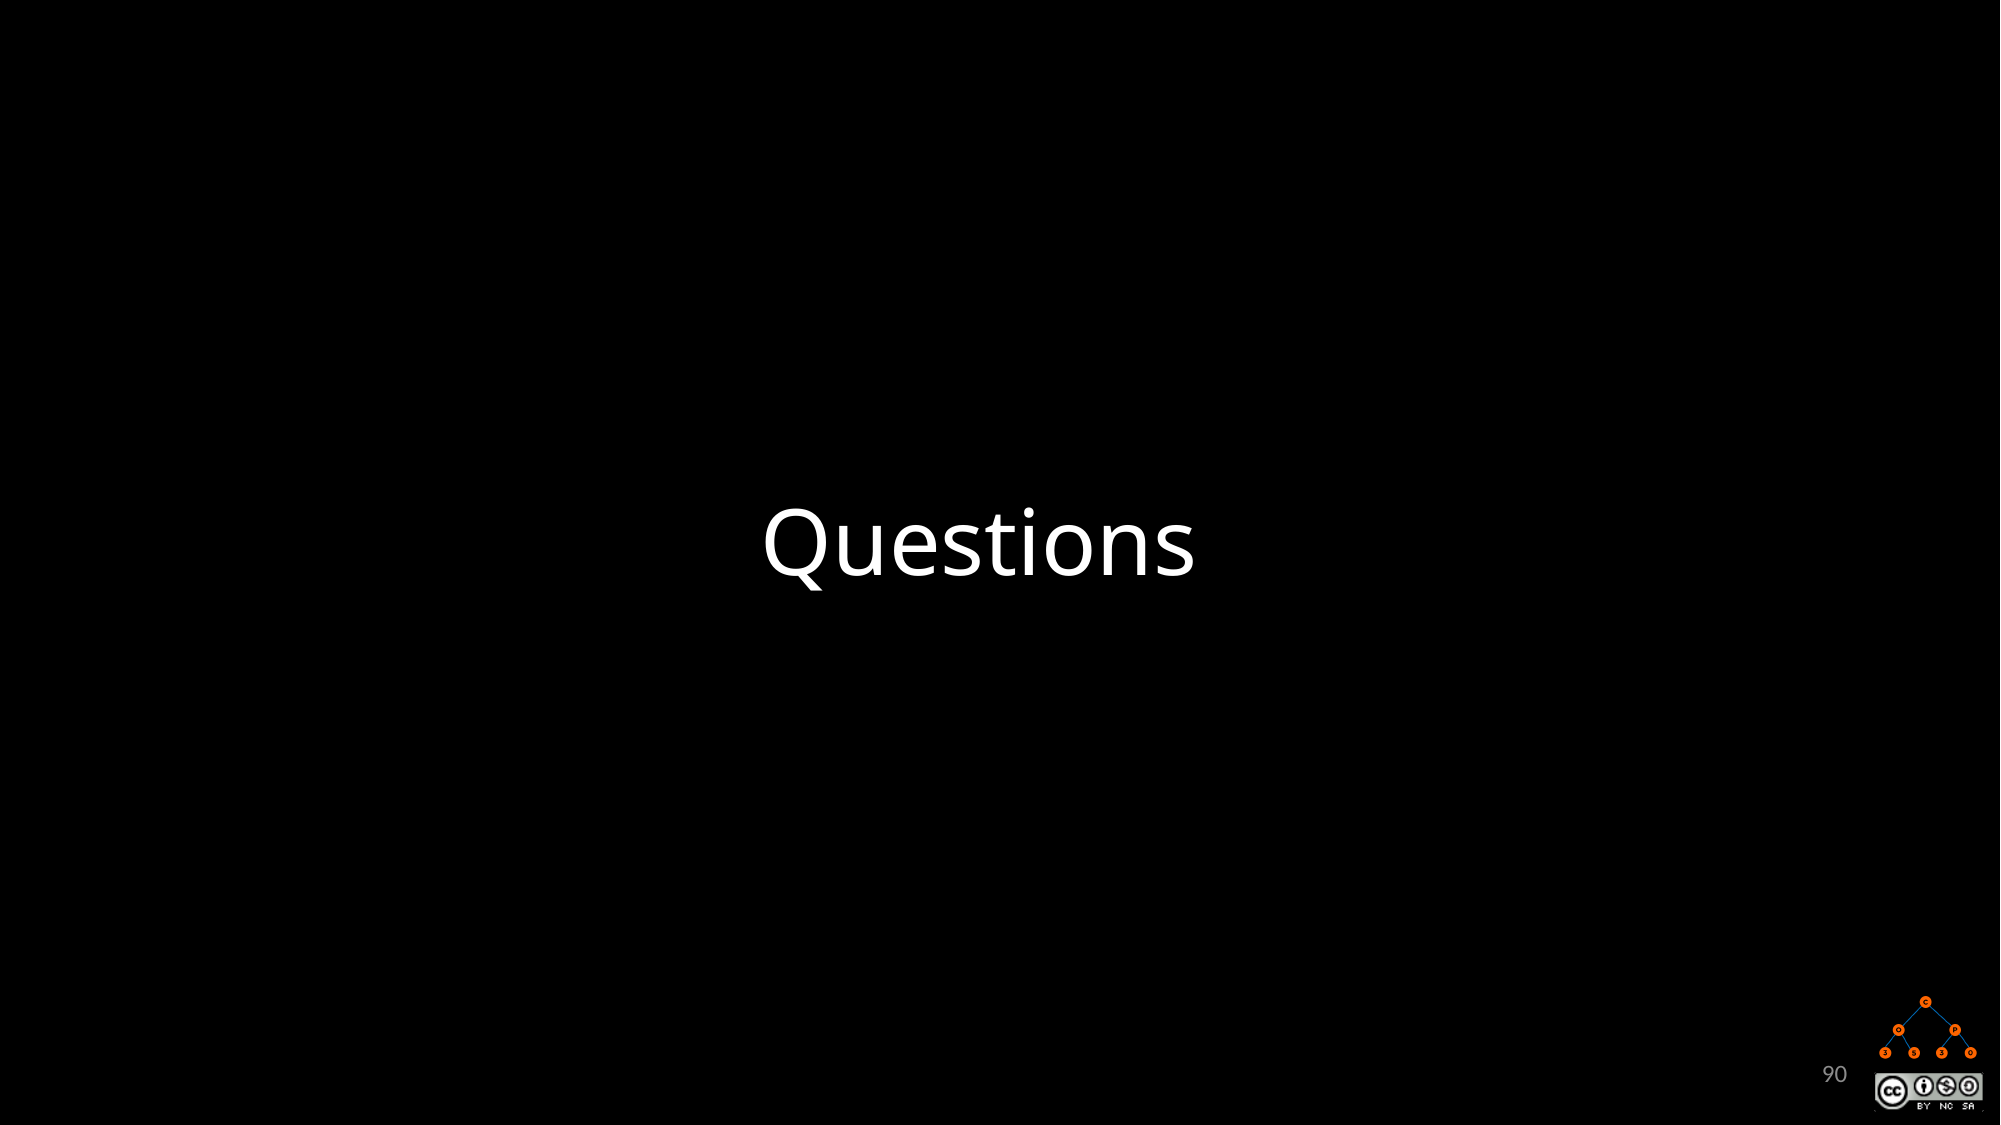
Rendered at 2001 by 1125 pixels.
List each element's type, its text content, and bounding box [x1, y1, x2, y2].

title Questions [745, 437, 1594, 655]
slide_number 90 [1412, 1042, 1859, 1103]
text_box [1859, 988, 1998, 1112]
